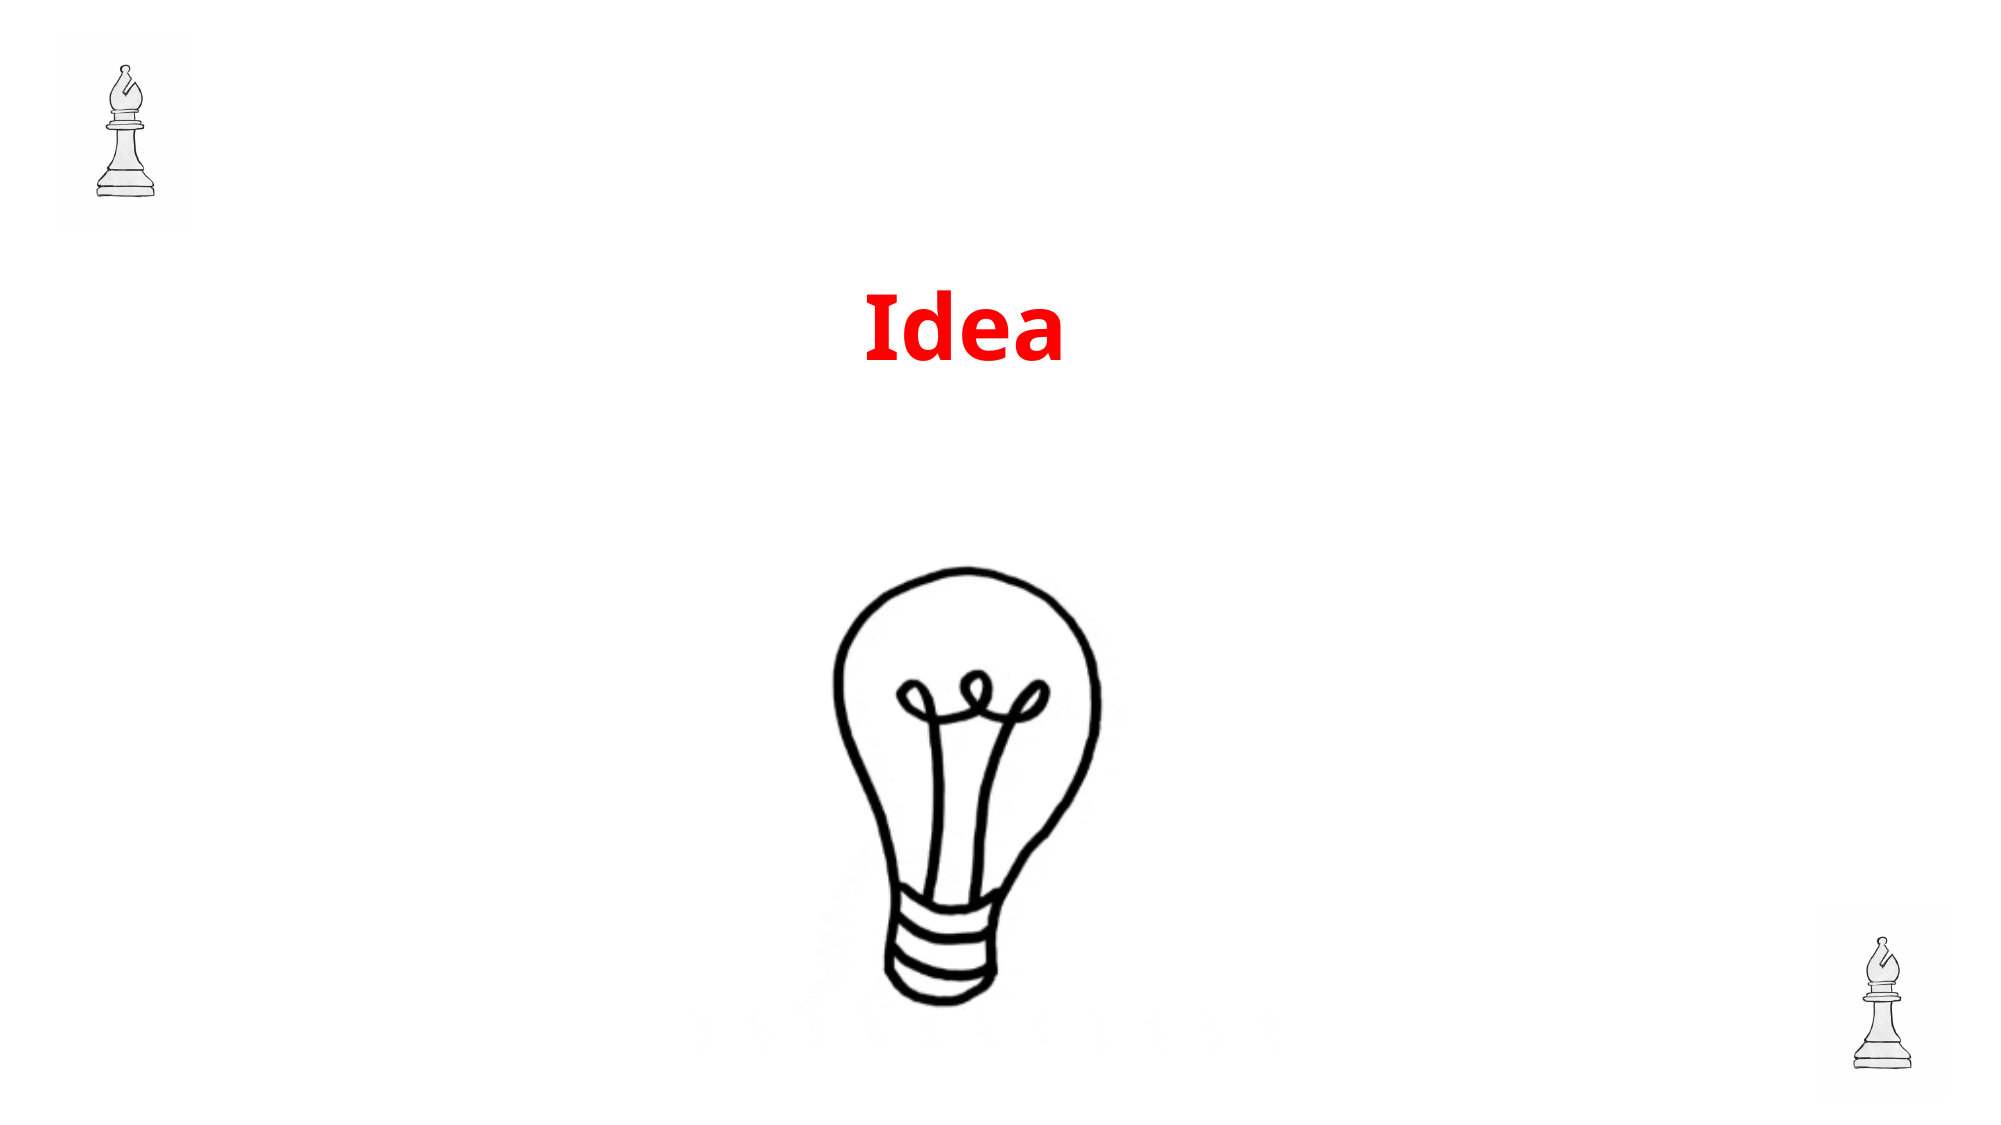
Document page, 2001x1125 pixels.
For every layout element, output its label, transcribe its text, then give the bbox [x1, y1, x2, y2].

title Idea [700, 218, 1232, 427]
picture [59, 33, 189, 230]
picture [1816, 905, 1946, 1102]
picture [654, 427, 1279, 1051]
